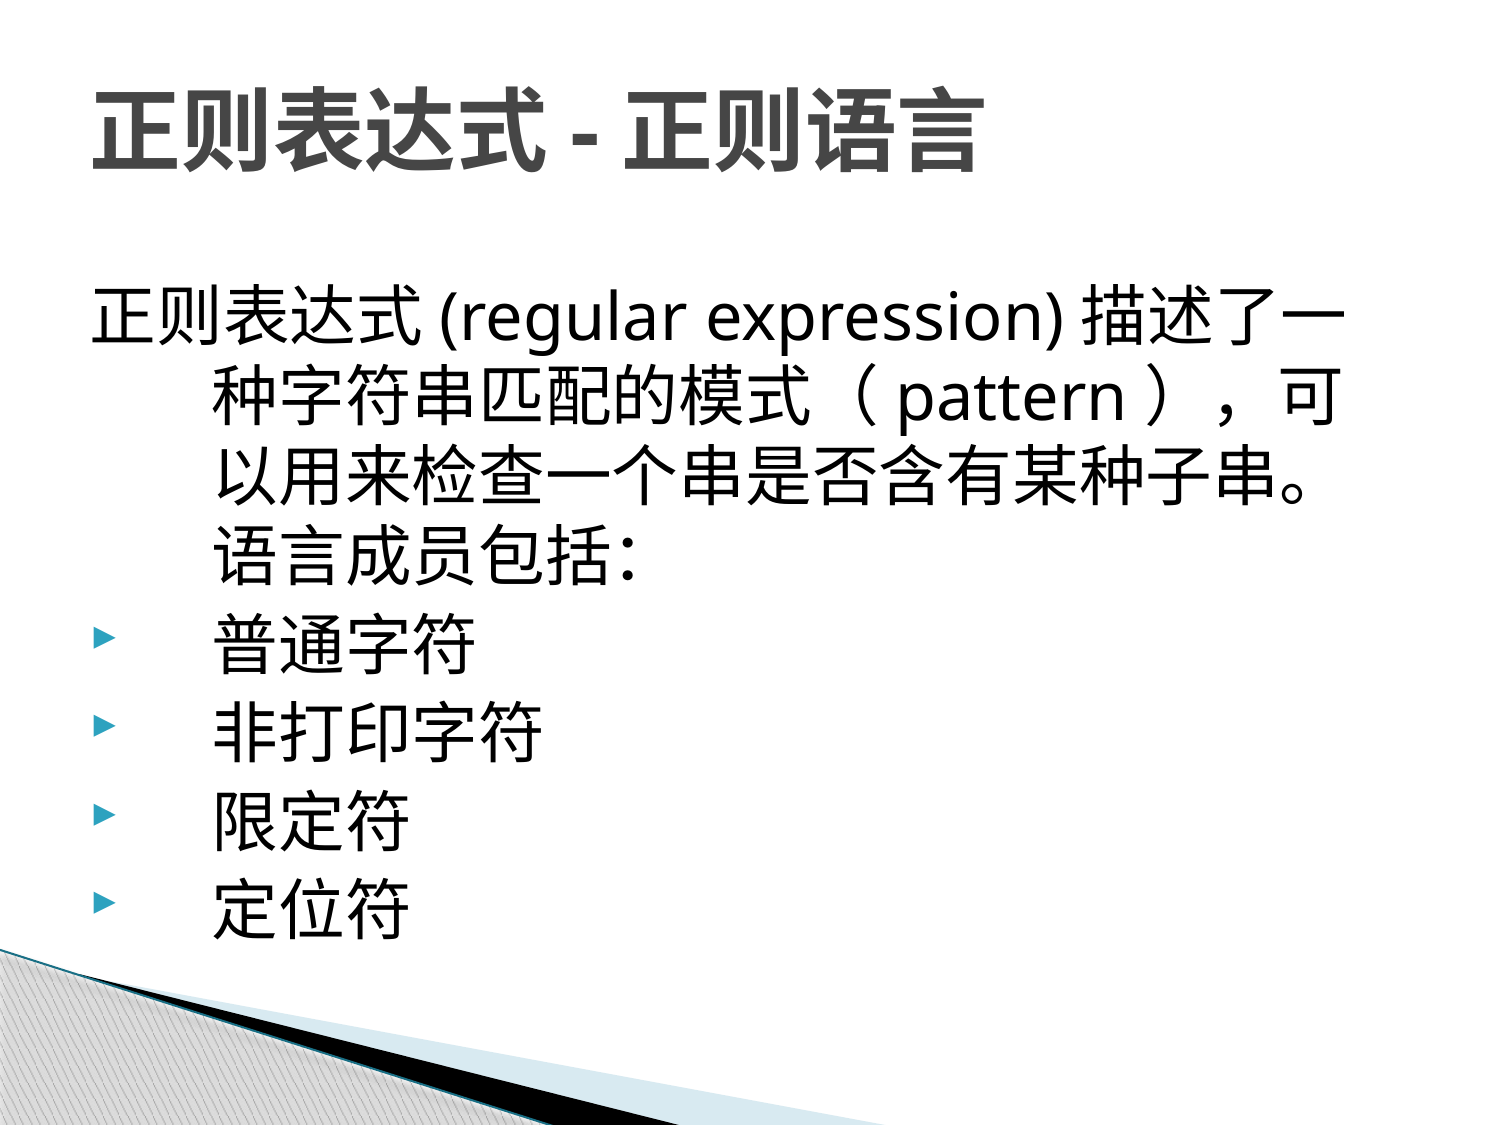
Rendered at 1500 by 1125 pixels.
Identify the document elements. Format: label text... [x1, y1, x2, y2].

title 正则表达式-正则语言 [75, 45, 1425, 211]
list 正则表达式(regular expression)描述了一种字符串匹配的模式（pattern），可以用来检查一个串是否含有某种子串。语言成员包括： 普通字符 非打印字符 限定符 定位符 [75, 266, 1424, 1032]
